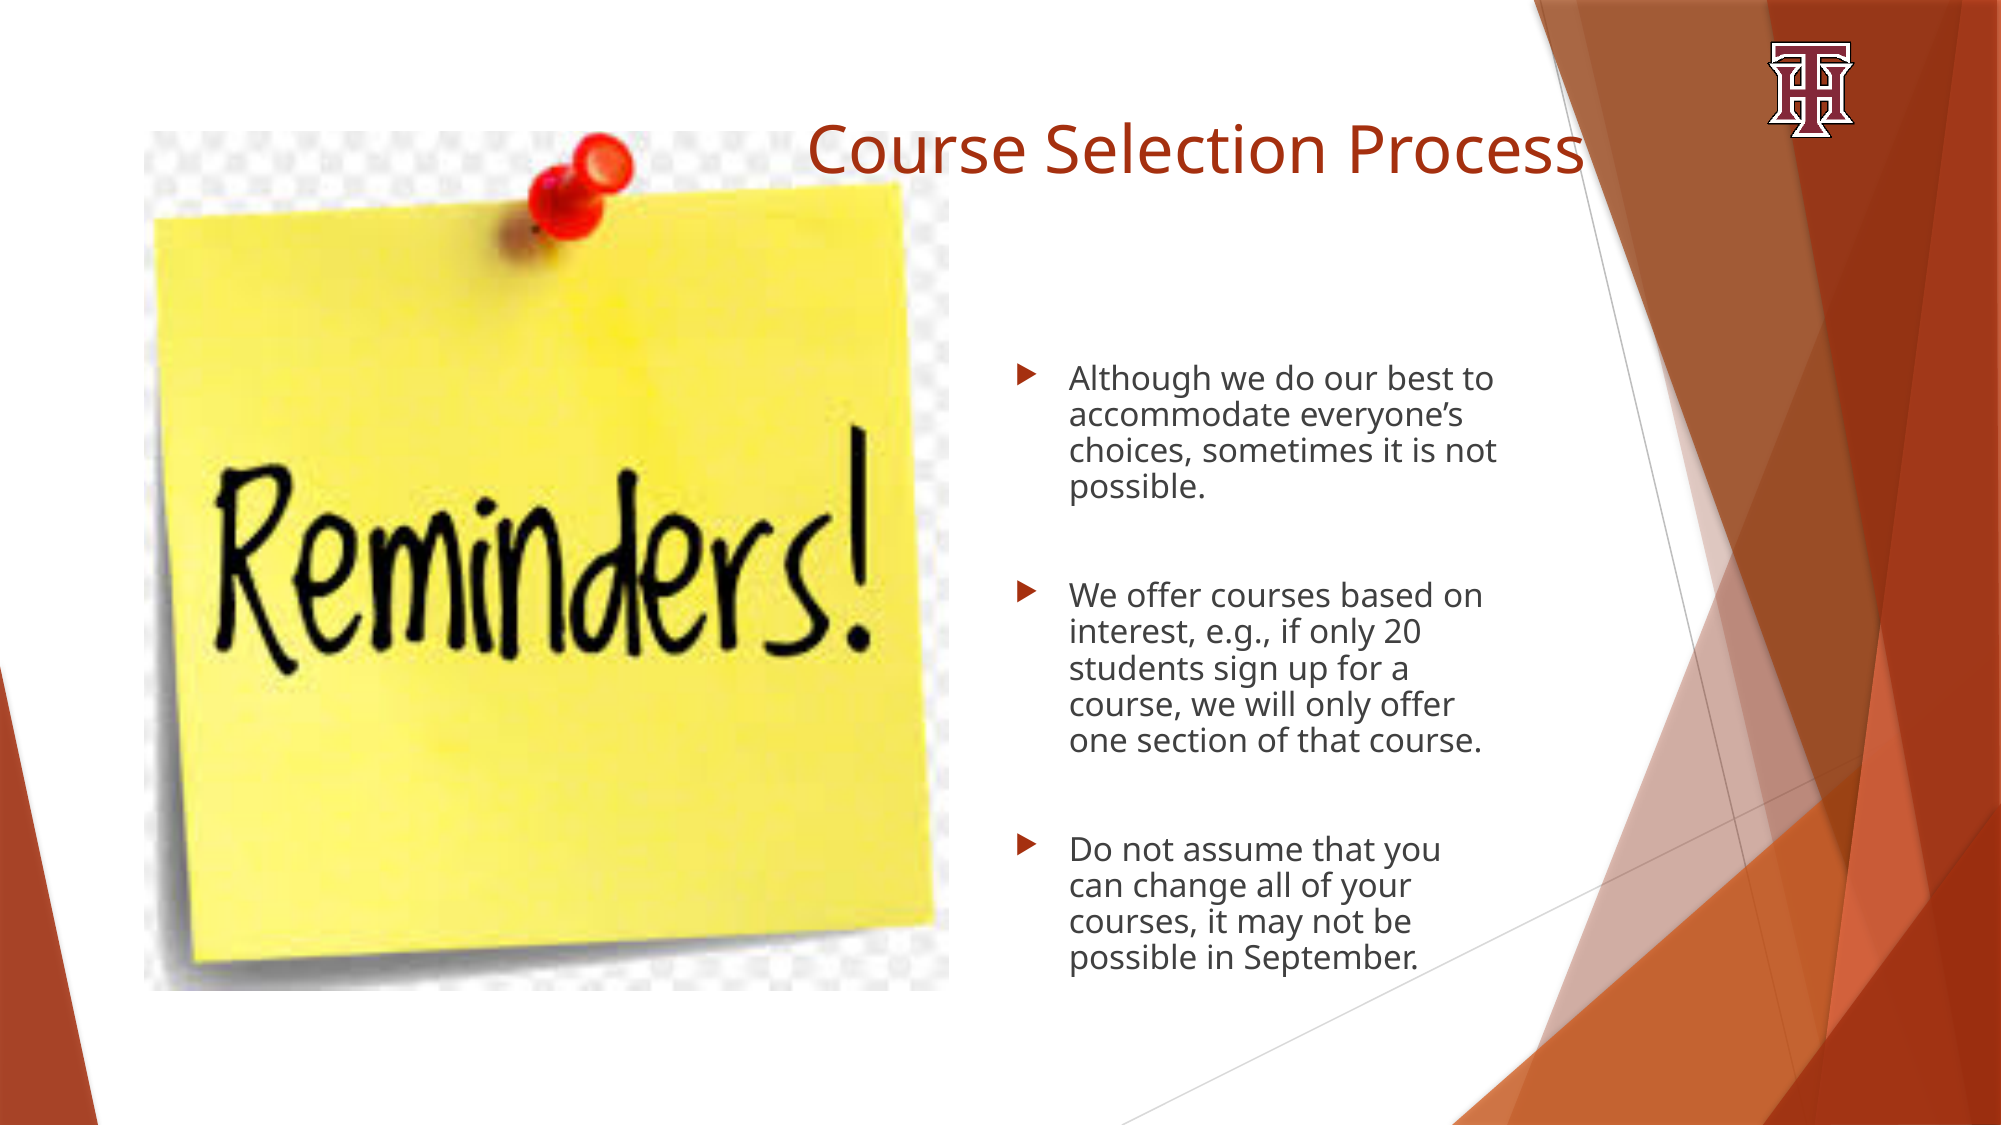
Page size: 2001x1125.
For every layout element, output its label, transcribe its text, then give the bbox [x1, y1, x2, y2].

text_box Course Selection Process [792, 99, 1603, 195]
list Although we do our best to accommodate everyone’s choices, sometimes it is not possible. We offer courses based on interest, e.g., if only 20 students sign up for a course, we will only offer one section of that course. Do not assume that you can change all of your courses, it may not be possible in September. [999, 354, 1521, 992]
picture [144, 131, 949, 992]
picture [1764, 34, 1860, 149]
